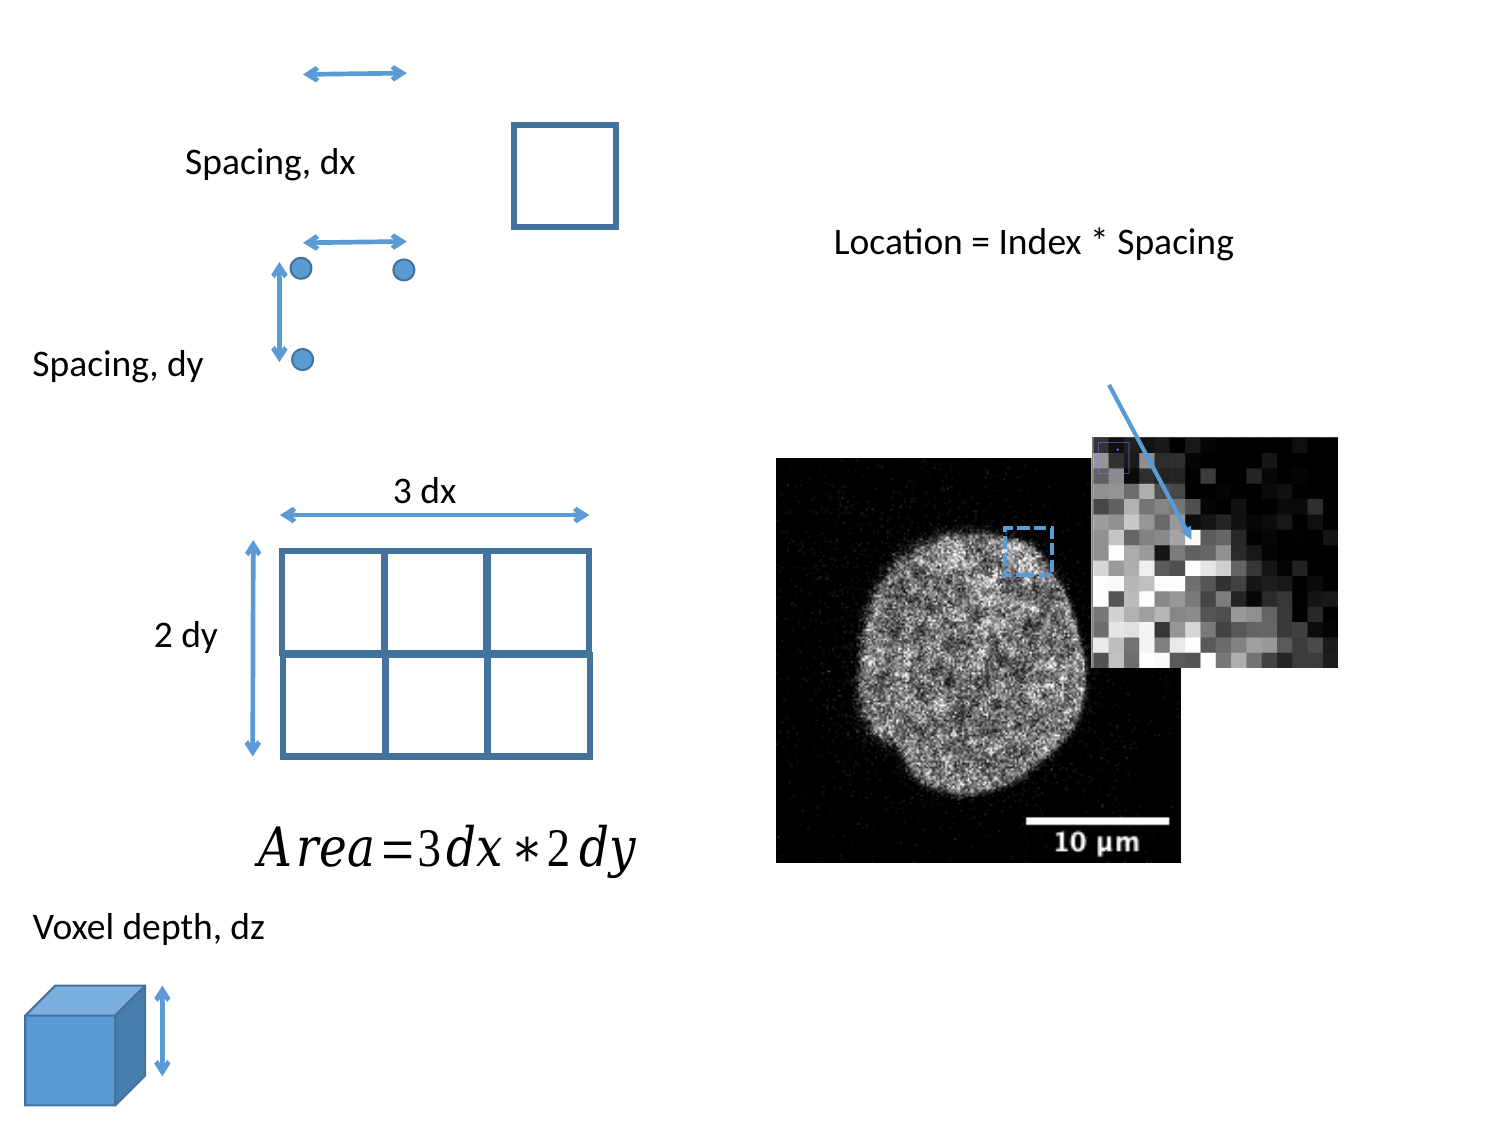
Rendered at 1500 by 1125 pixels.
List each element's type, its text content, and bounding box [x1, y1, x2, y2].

text_box Location = Index * Spacing [819, 209, 1250, 270]
text_box Spacing, dx [170, 129, 371, 190]
text_box [384, 550, 486, 654]
text_box 3 dx [378, 458, 472, 514]
text_box [487, 654, 591, 758]
text_box [282, 654, 385, 758]
text_box [486, 550, 590, 654]
text_box [291, 348, 315, 372]
text_box [392, 258, 416, 282]
picture [776, 436, 1339, 864]
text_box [1109, 384, 1192, 540]
text_box [513, 124, 617, 228]
text_box [24, 984, 147, 1107]
text_box [289, 256, 313, 280]
text_box Voxel depth, dz [18, 894, 281, 955]
text_box Spacing, dy [17, 331, 219, 392]
text_box [385, 654, 487, 758]
text_box [281, 550, 384, 654]
text_box 2 dy [138, 602, 233, 662]
